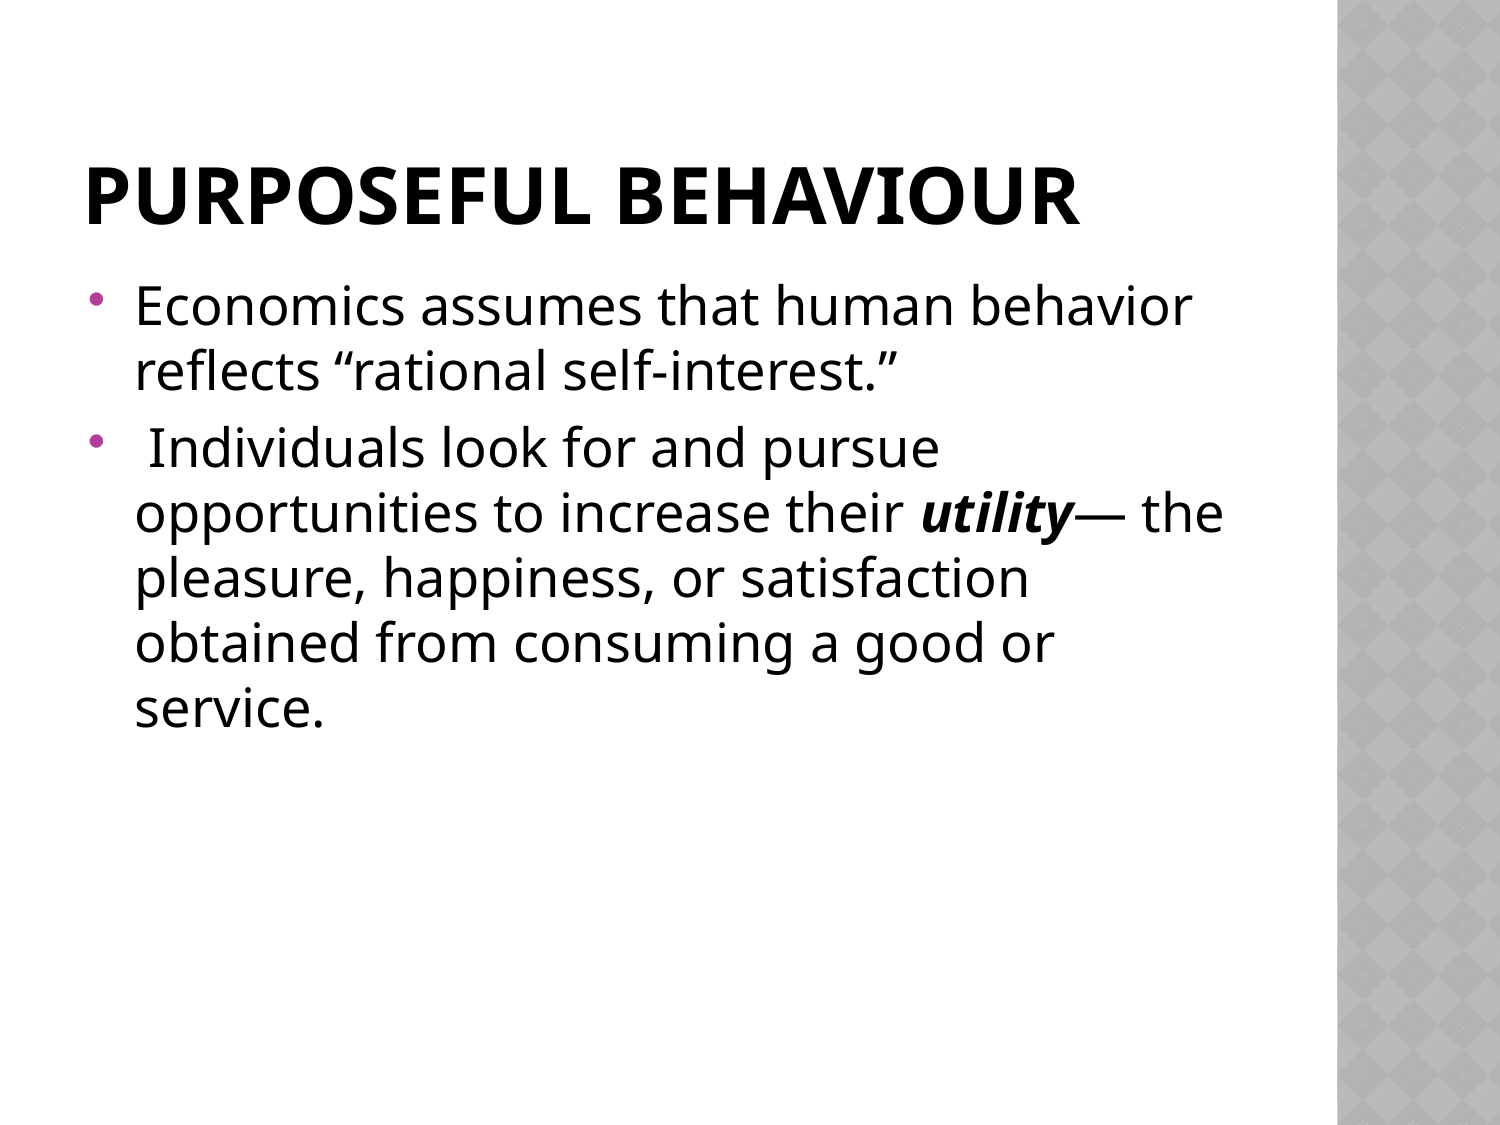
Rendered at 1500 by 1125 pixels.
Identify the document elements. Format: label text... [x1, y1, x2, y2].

list Economics assumes that human behavior reflects “rational self-interest.” Individuals look for and pursue opportunities to increase their utility— the pleasure, happiness, or satisfaction obtained from consuming a good or service. [75, 264, 1263, 1059]
title Purposeful Behaviour [75, 52, 1263, 240]
